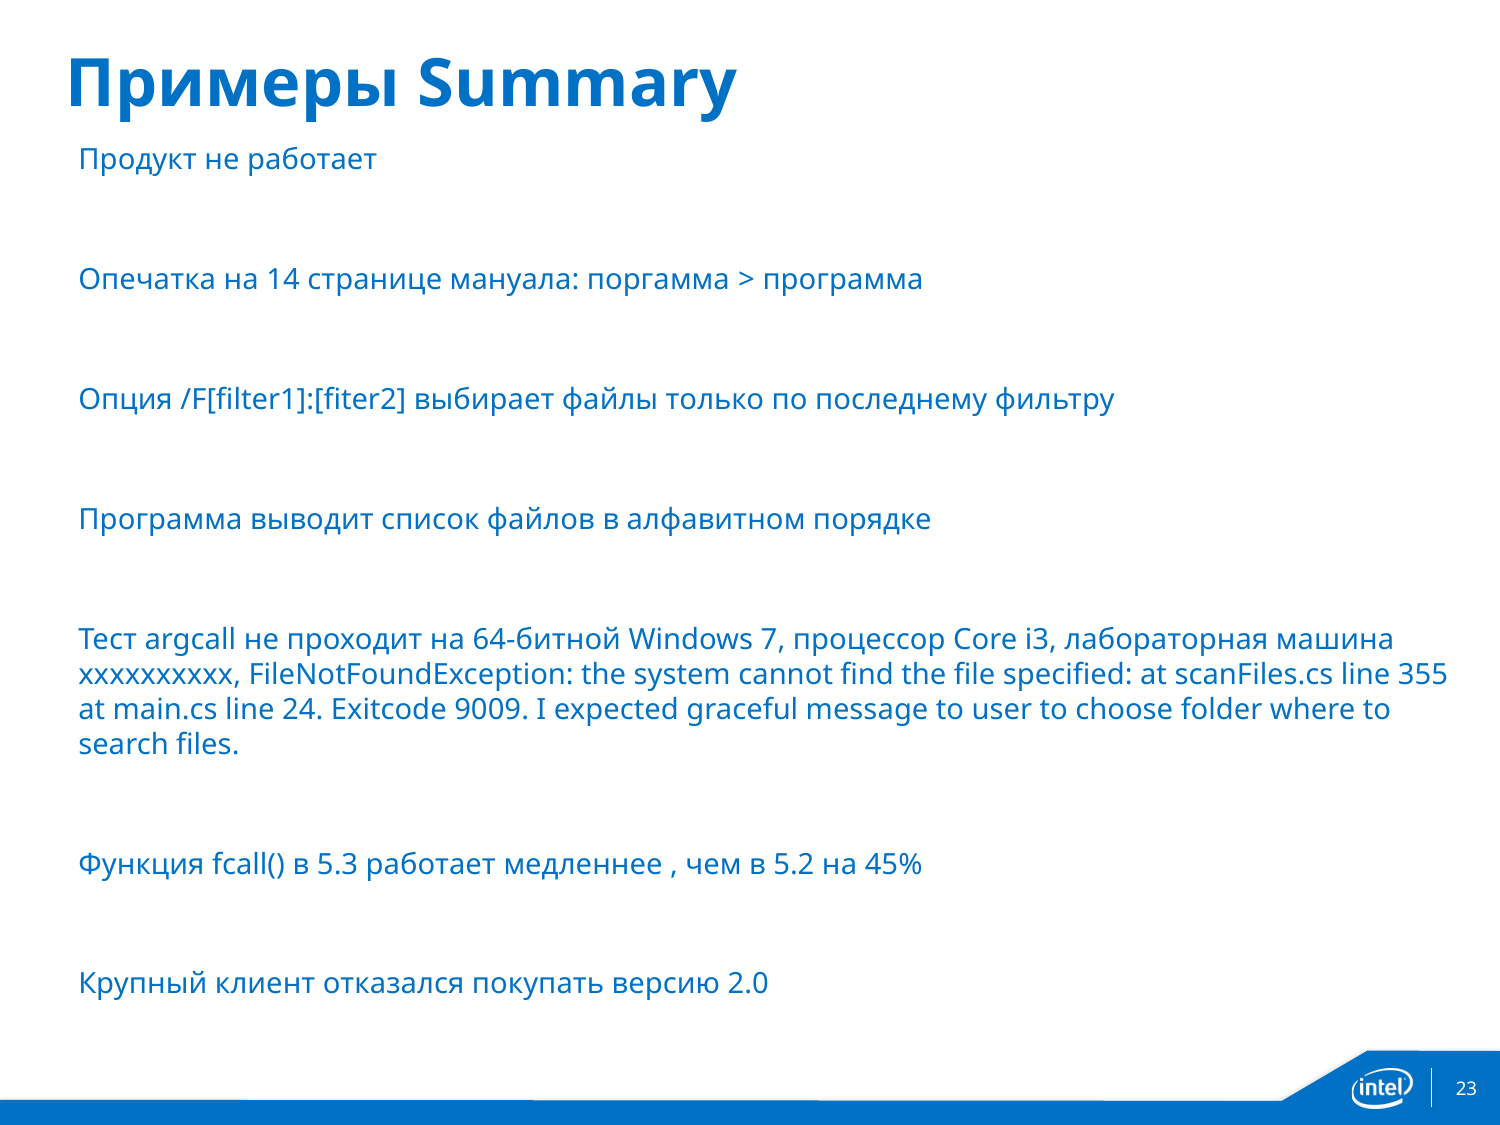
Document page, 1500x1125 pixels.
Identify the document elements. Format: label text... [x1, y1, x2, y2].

slide_number 23 [1127, 1059, 1478, 1119]
title Примеры Summary [65, 40, 1500, 121]
list Продукт не работает Опечатка на 14 странице мануала: поргамма > программа Опция /F[filter1]:[fiter2] выбирает файлы только по последнему фильтру Программа выводит список файлов в алфавитном порядке Тест argcall не проходит на 64-битной Windows 7, процессор Core i3, лабораторная машина xxxxxxxxxx, FileNotFoundException: the system cannot find the file specified: at scanFiles.cs line 355 at main.cs line 24. Exitcode 9009. I expected graceful message to user to choose folder where to search files. Функция fcall() в 5.3 работает медленнее , чем в 5.2 на 45% Крупный клиент отказался покупать версию 2.0 [78, 140, 1455, 970]
